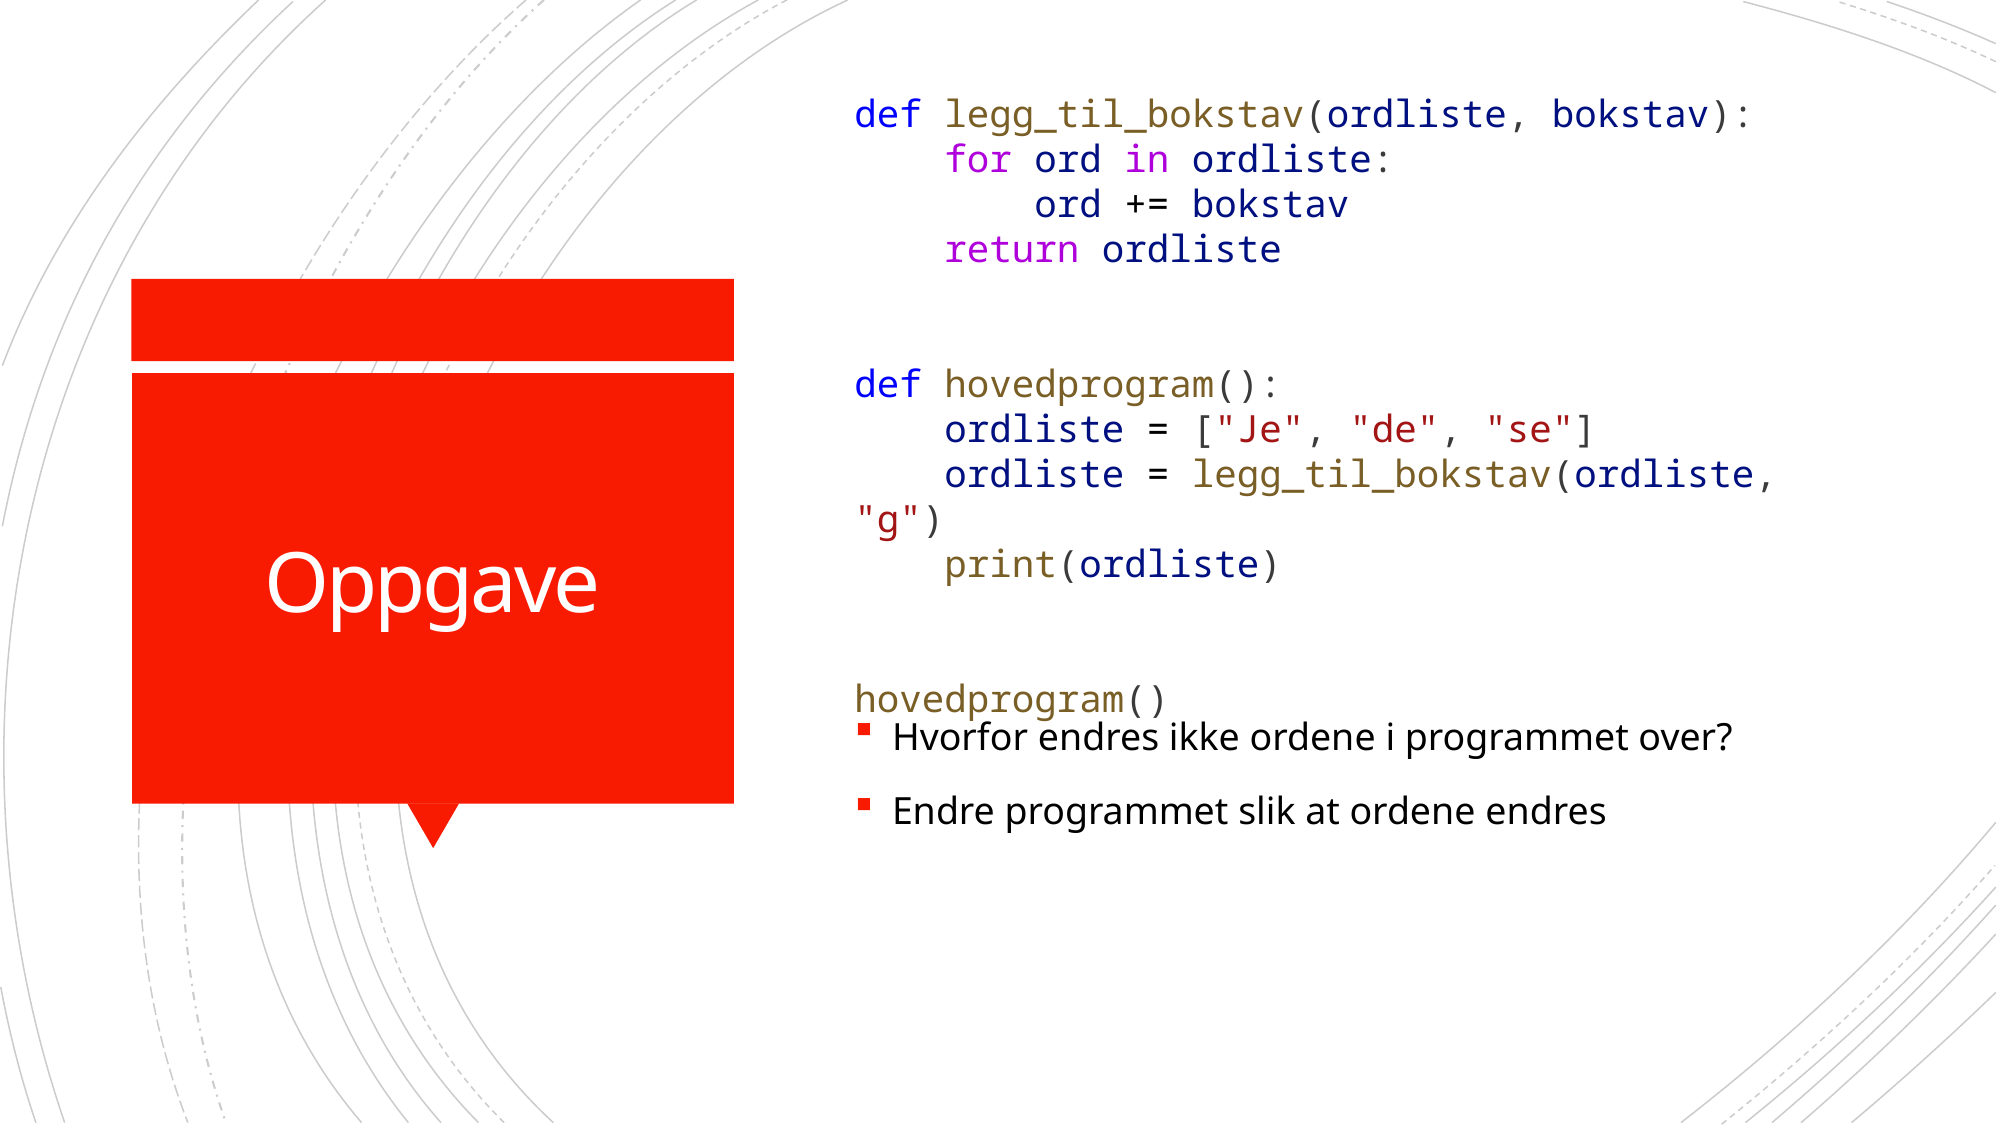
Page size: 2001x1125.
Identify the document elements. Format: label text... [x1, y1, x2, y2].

title Oppgave [145, 385, 720, 789]
text_box def legg_til_bokstav(ordliste, bokstav): for ord in ordliste: ord += bokstav return ordliste def hovedprogram(): ordliste = ["Je", "de", "se"] ordliste = legg_til_bokstav(ordliste, "g") print(ordliste) hovedprogram() [839, 82, 1840, 728]
list Hvorfor endres ikke ordene i programmet over? Endre programmet slik at ordene endres [839, 337, 1871, 1125]
